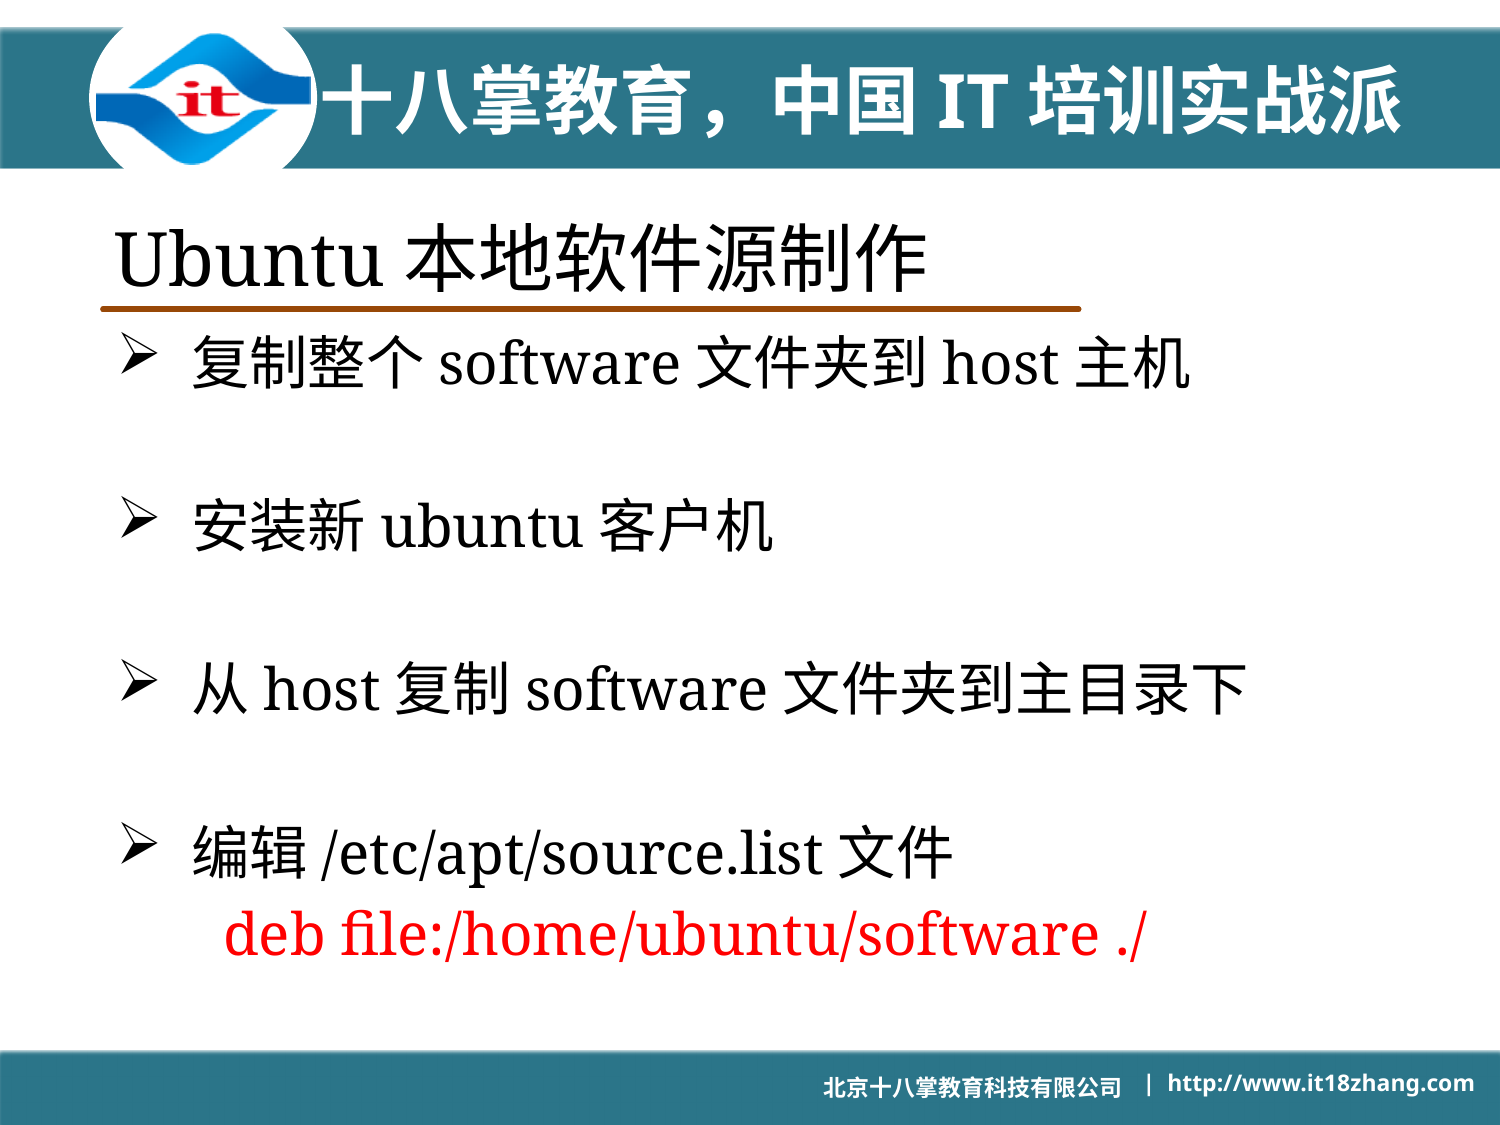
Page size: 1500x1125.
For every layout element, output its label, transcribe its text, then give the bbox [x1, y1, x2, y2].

list 复制整个software文件夹到host主机 安装新ubuntu客户机 从host复制software文件夹到主目录下 编辑/etc/apt/source.list文件 deb file:/home/ubuntu/software ./ [101, 318, 1424, 1035]
picture [96, 33, 311, 165]
title Ubuntu本地软件源制作 [100, 204, 1424, 303]
